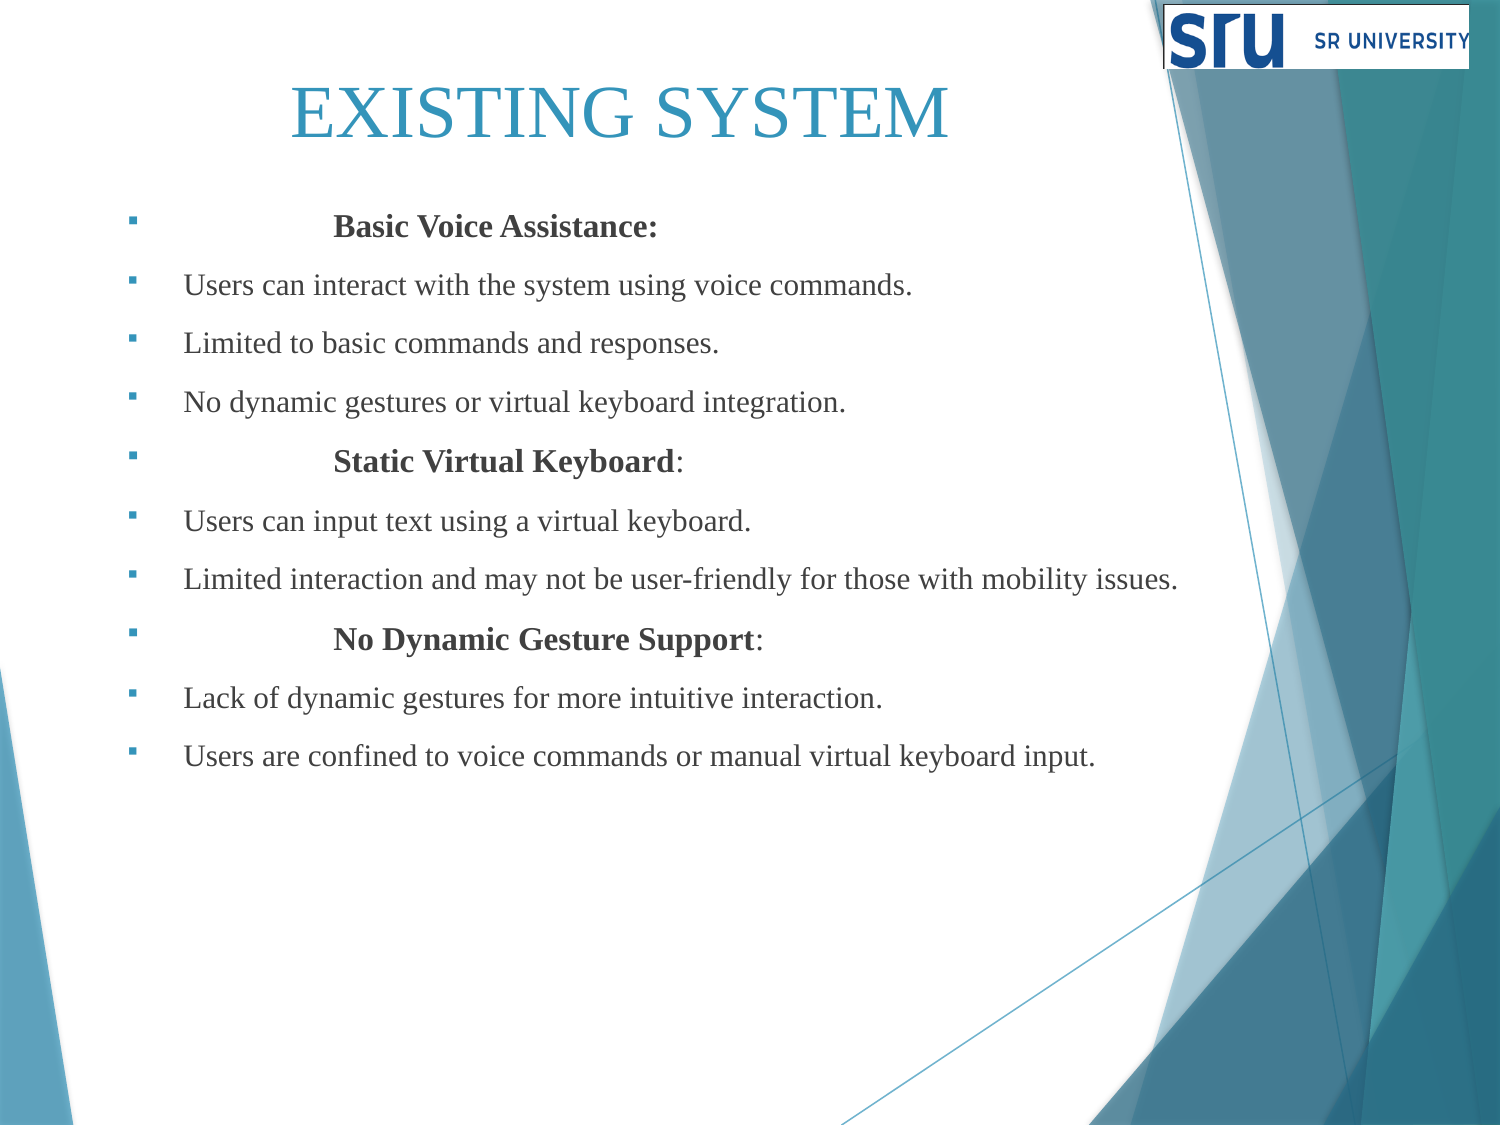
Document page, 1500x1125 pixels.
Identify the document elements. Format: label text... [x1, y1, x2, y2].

picture [1162, 3, 1469, 70]
title EXISTING SYSTEM [99, 54, 1142, 185]
list Basic Voice Assistance: Users can interact with the system using voice commands. Limited to basic commands and responses. No dynamic gestures or virtual keyboard integration. Static Virtual Keyboard: Users can input text using a virtual keyboard. Limited interaction and may not be user-friendly for those with mobility issues. No Dynamic Gesture Support: Lack of dynamic gestures for more intuitive interaction. Users are confined to voice commands or manual virtual keyboard input. [112, 196, 1211, 1071]
